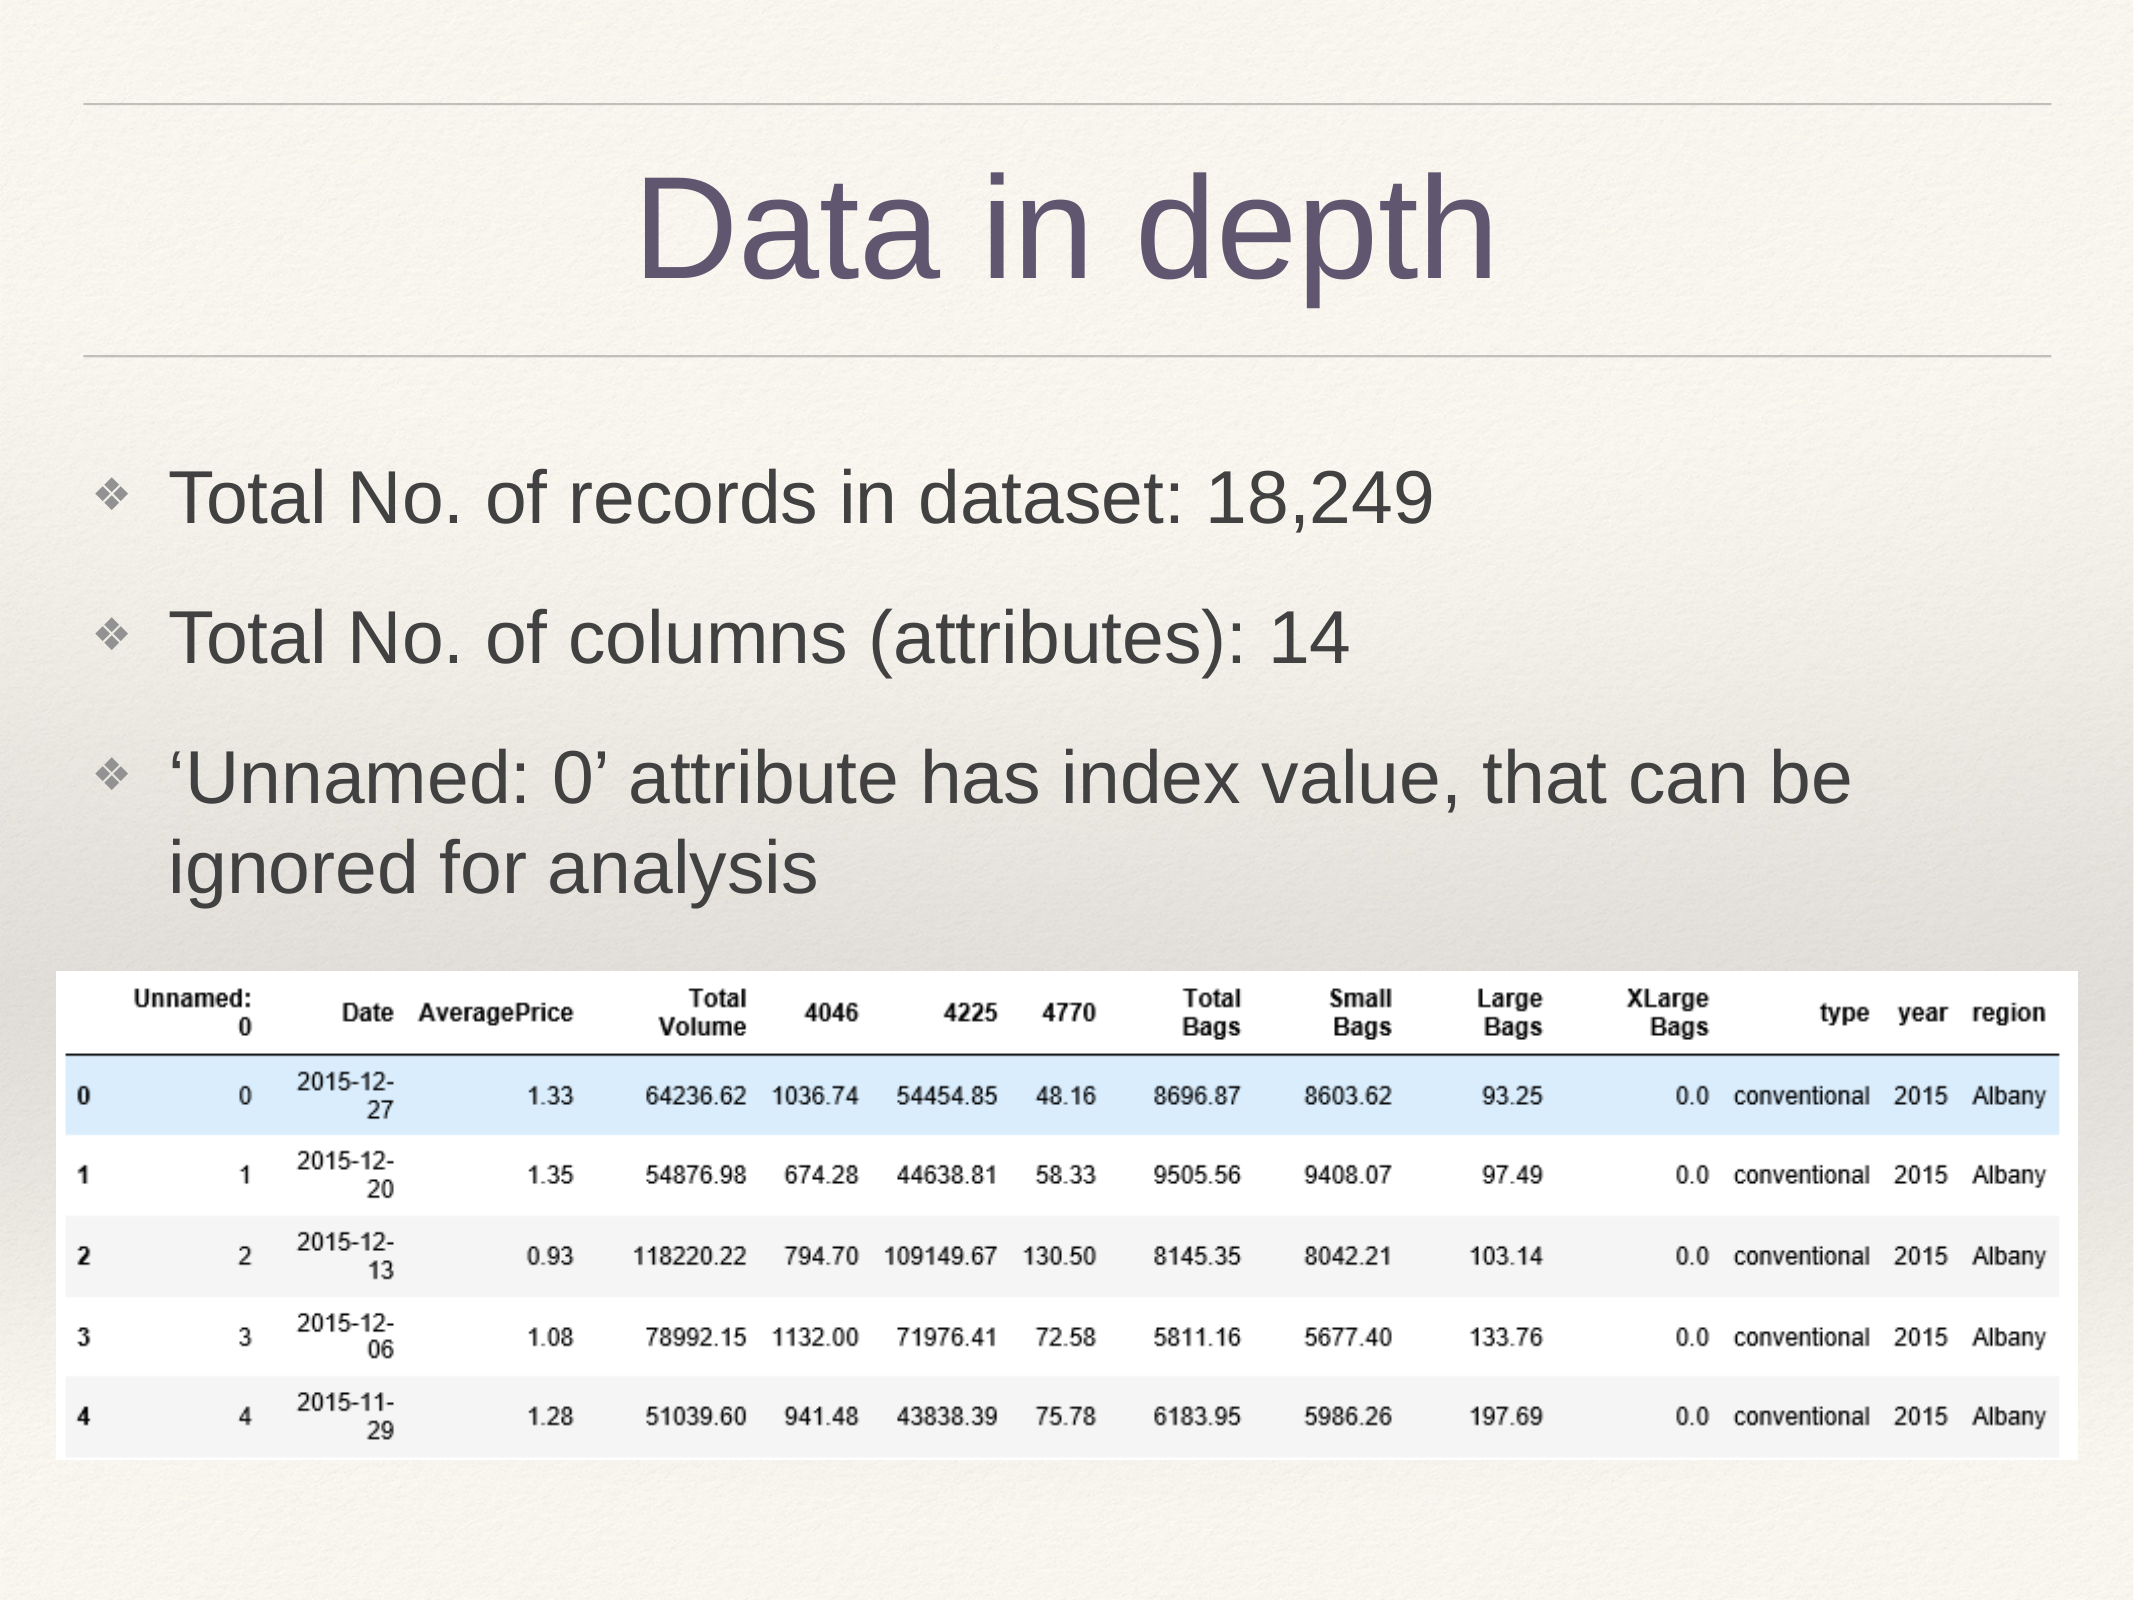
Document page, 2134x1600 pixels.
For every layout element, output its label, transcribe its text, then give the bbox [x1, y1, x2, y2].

picture [0, 0, 2134, 1600]
title Data in depth [82, 130, 2051, 332]
list Total No. of records in dataset: 18,249 Total No. of columns (attributes): 14 ‘Unnamed: 0’ attribute has index value, that can be ignored for analysis [82, 380, 2051, 971]
